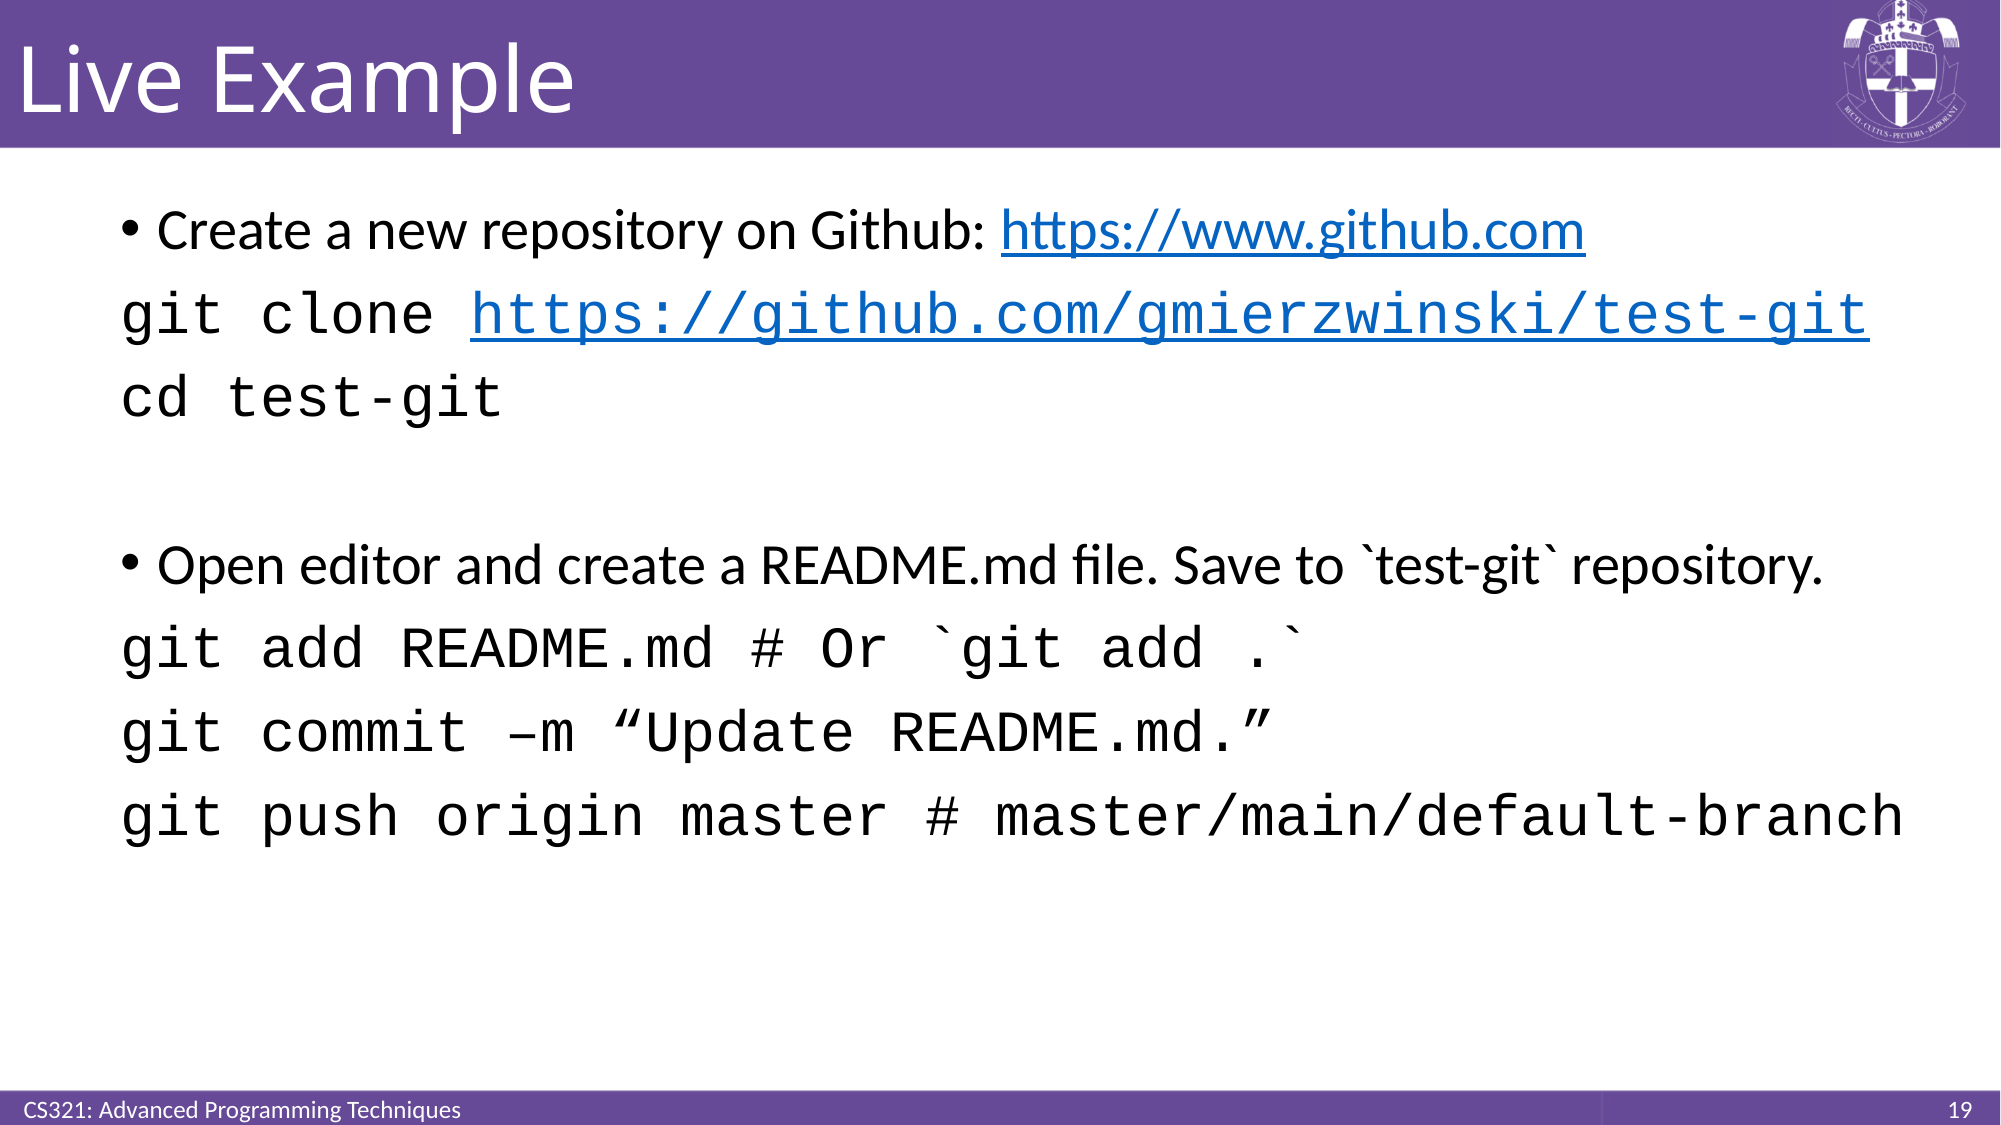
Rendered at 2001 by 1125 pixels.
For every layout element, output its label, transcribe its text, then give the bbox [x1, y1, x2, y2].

list Create a new repository on Github: https://www.github.com git clone https://github.com/gmierzwinski/test-git cd test-git Open editor and create a README.md file. Save to `test-git` repository. git add README.md # Or `git add .` git commit –m “Update README.md.” git push origin master # master/main/default-branch [105, 191, 1929, 1065]
picture [0, 0, 2001, 1125]
title Live Example [0, 0, 1725, 192]
slide_number 19 [1862, 1078, 1994, 1125]
footer CS321: Advanced Programming Techniques [8, 1078, 499, 1125]
